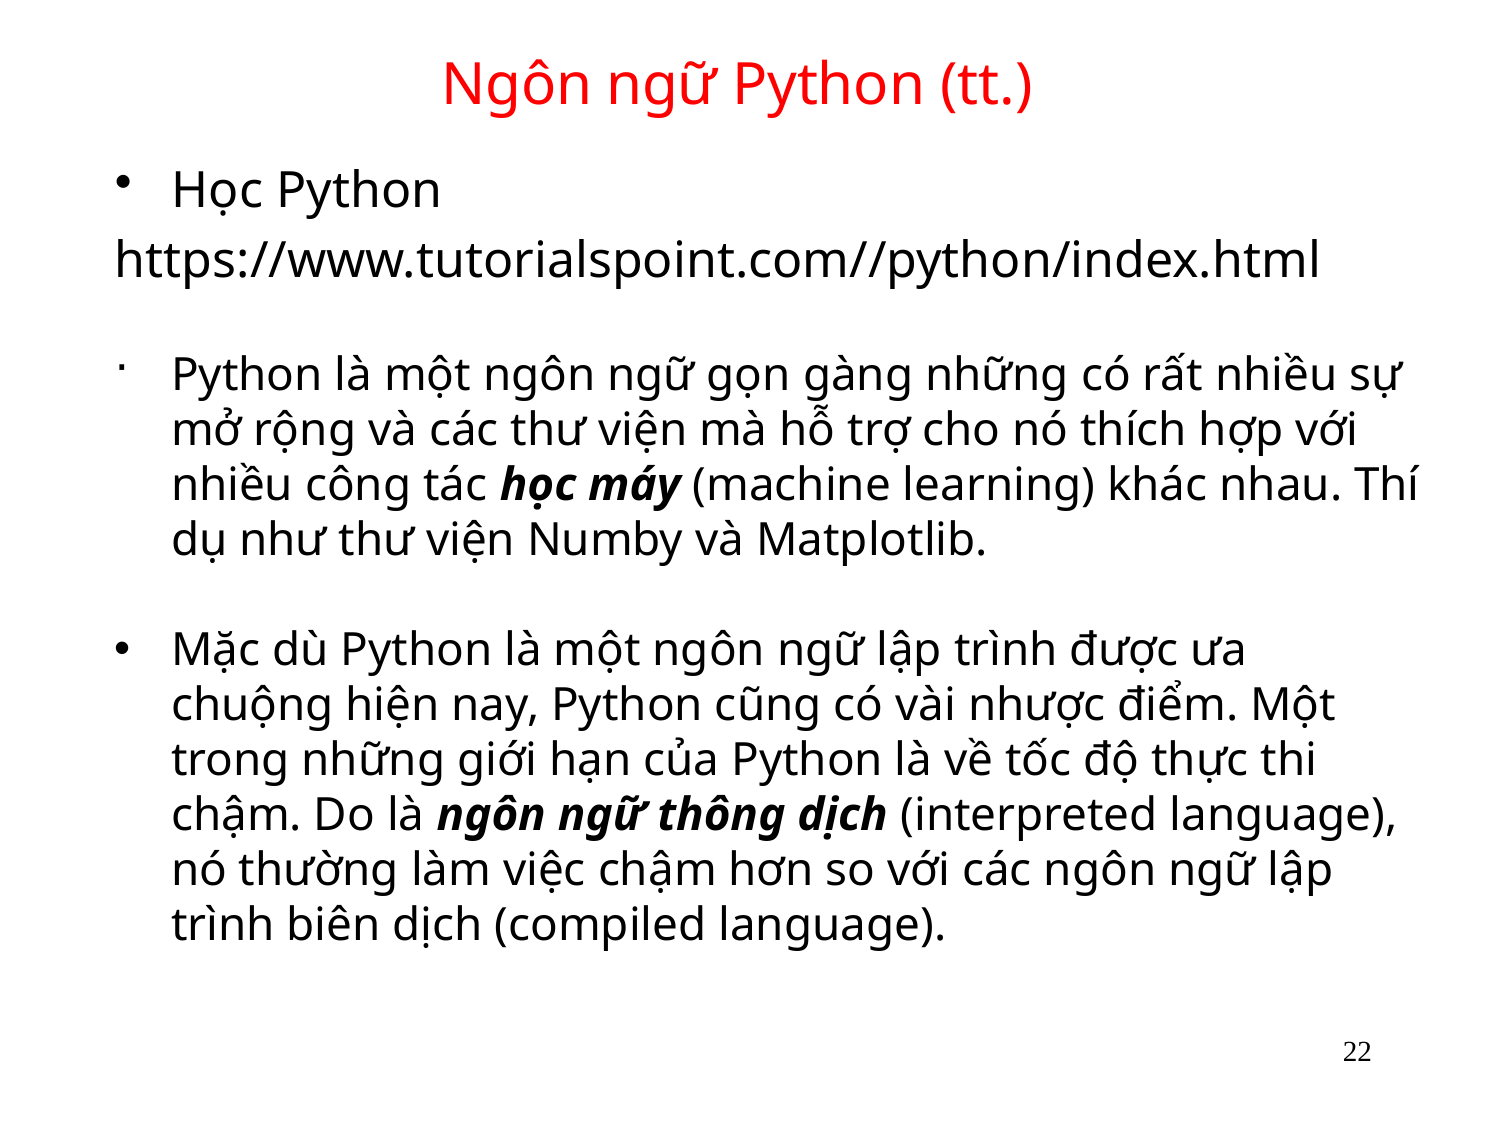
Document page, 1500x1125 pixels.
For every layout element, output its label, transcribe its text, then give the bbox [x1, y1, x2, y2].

title Ngôn ngữ Python (tt.) [99, 37, 1375, 125]
slide_number 22 [1074, 1025, 1388, 1100]
text_box Python là một ngôn ngữ gọn gàng những có rất nhiều sự mở rộng và các thư viện mà hỗ trợ cho nó thích hợp với nhiều công tác học máy (machine learning) khác nhau. Thí dụ như thư viện Numby và Matplotlib. Mặc dù Python là một ngôn ngữ lập trình được ưa chuộng hiện nay, Python cũng có vài nhược điểm. Một trong những giới hạn của Python là về tốc độ thực thi chậm. Do là ngôn ngữ thông dịch (interpreted language), nó thường làm việc chậm hơn so với các ngôn ngữ lập trình biên dịch (compiled language). [99, 337, 1438, 957]
list Học Python https://www.tutorialspoint.com//python/index.html [99, 149, 1375, 300]
